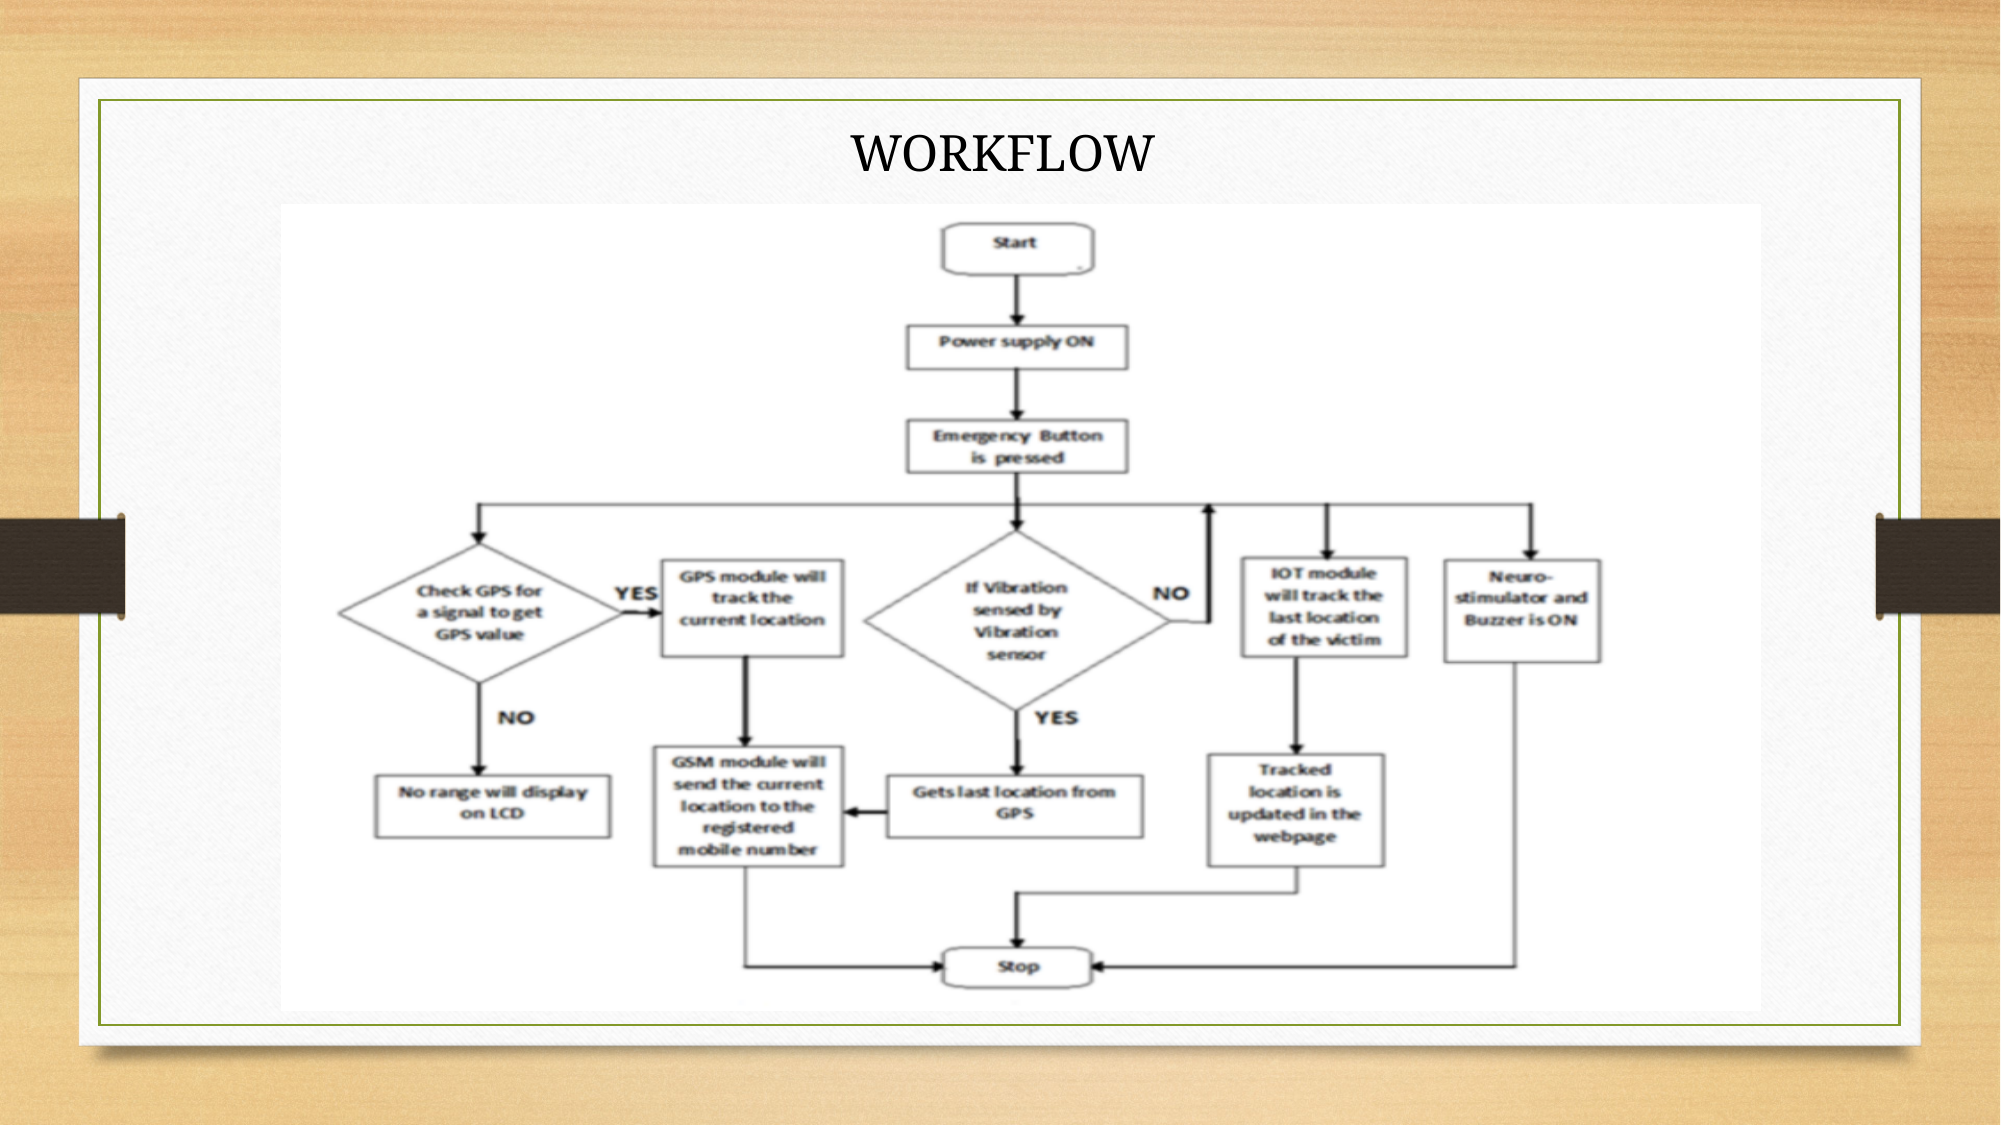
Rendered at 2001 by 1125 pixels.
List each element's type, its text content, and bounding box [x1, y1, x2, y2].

text_box WORKFLOW [835, 113, 1184, 189]
picture [0, 0, 2001, 1125]
